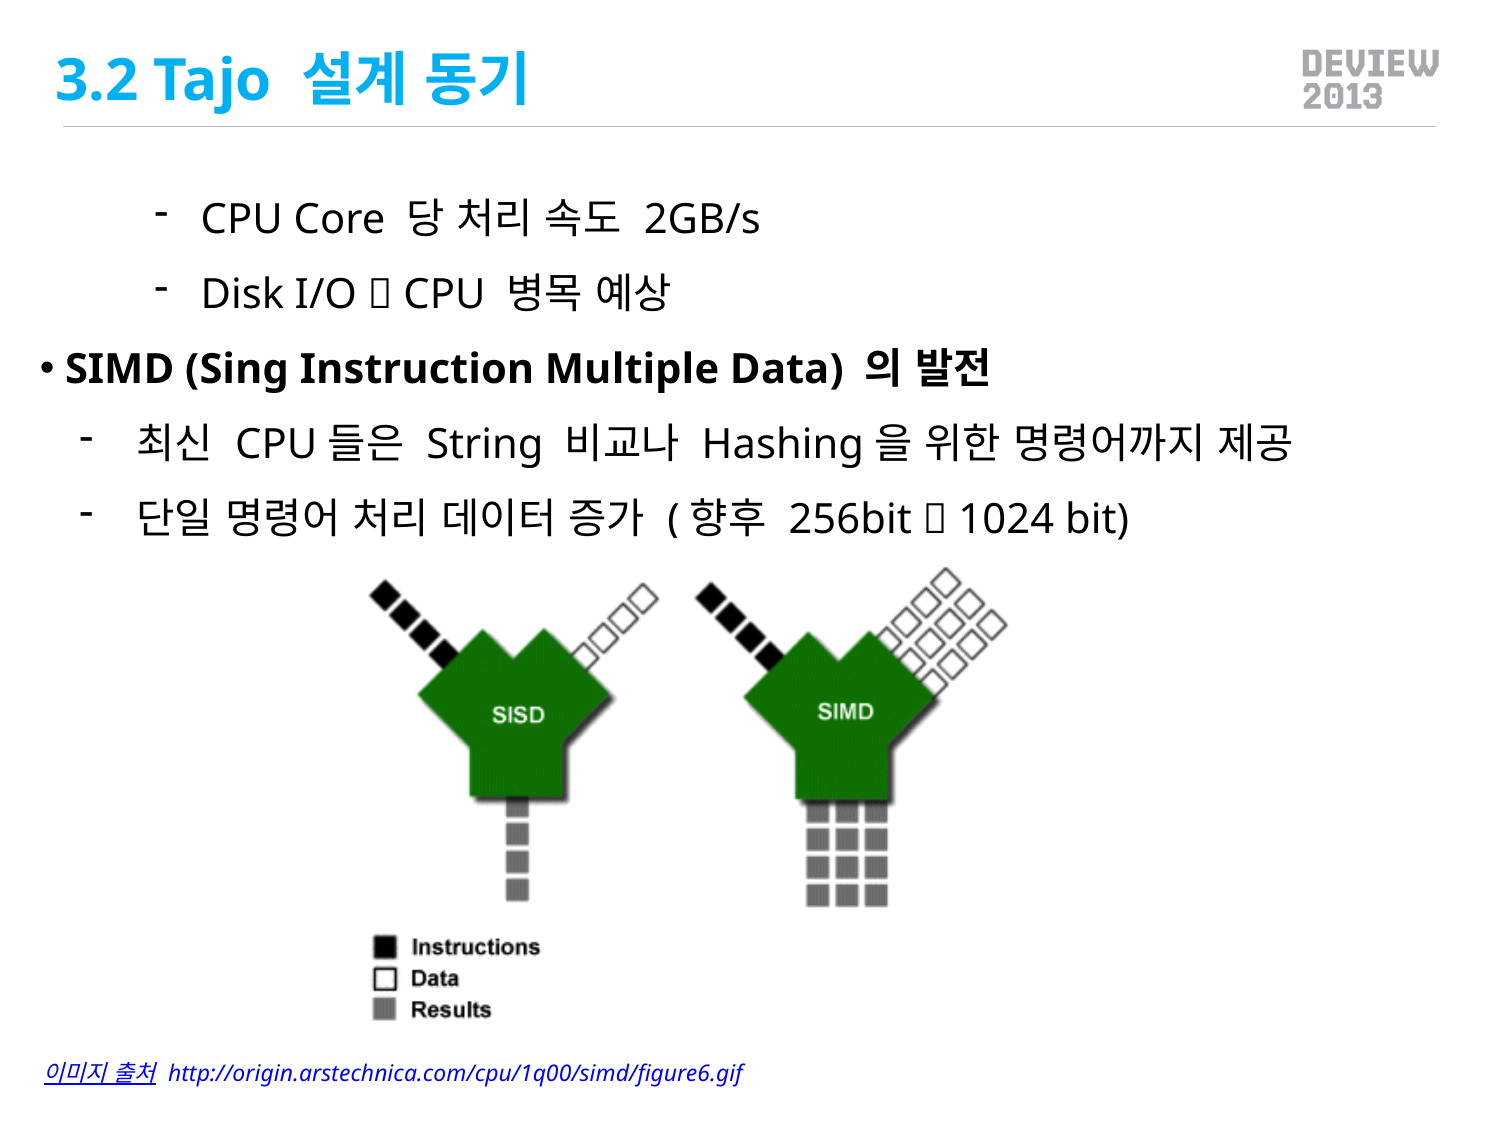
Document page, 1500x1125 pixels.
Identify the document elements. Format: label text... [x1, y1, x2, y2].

text_box CPU Core 당 처리 속도 2GB/s Disk I/O  CPU 병목 예상 SIMD (Sing Instruction Multiple Data) 의 발전 최신 CPU들은 String 비교나 Hashing을 위한 명령어까지 제공 단일 명령어 처리 데이터 증가 (향후 256bit  1024 bit) [25, 159, 1310, 625]
text_box 3.2 Tajo 설계 동기 [40, 35, 547, 120]
picture [1291, 34, 1450, 123]
picture [336, 538, 1034, 1047]
text_box 이미지 출처 http://origin.arstechnica.com/cpu/1q00/simd/figure6.gif [28, 1051, 1424, 1100]
